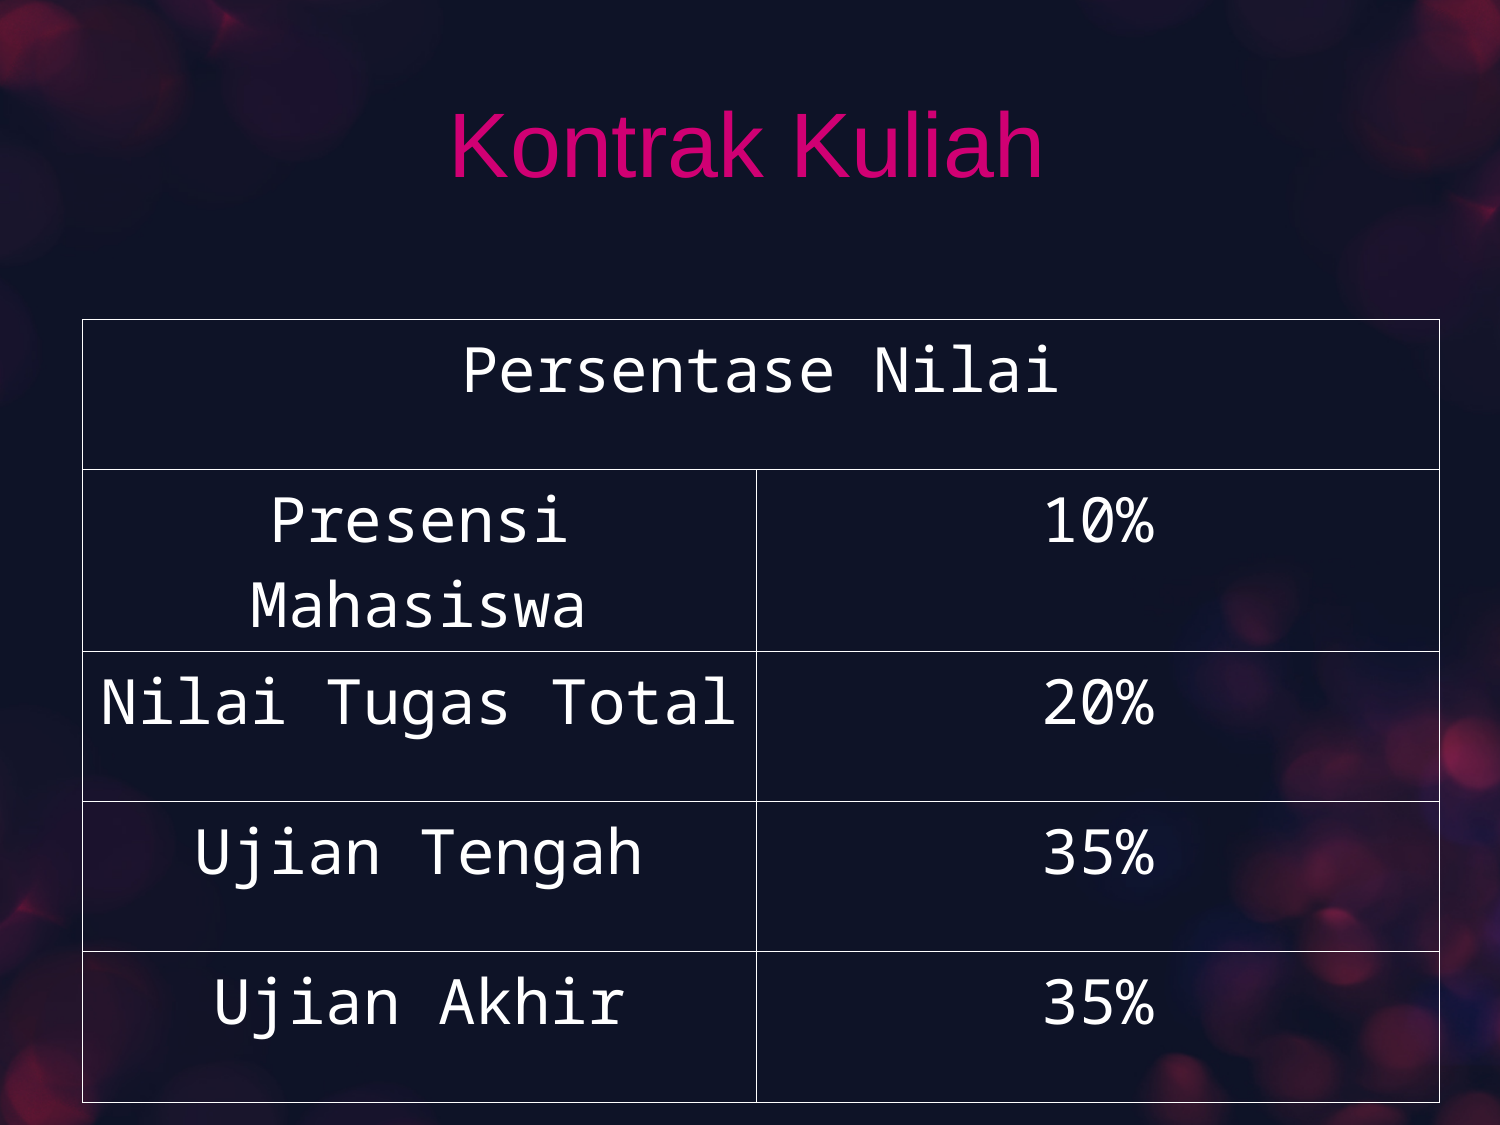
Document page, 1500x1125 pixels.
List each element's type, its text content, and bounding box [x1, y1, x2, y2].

table_cell Presensi Mahasiswa [83, 470, 756, 651]
table_cell Ujian Tengah [83, 802, 756, 951]
table_cell 20% [757, 652, 1439, 801]
title Kontrak Kuliah [70, 47, 1425, 236]
table_cell 35% [757, 802, 1439, 951]
table_header Persentase Nilai [83, 320, 1439, 469]
table_cell Nilai Tugas Total [83, 652, 756, 801]
picture [0, 0, 1500, 1125]
table_cell Ujian Akhir [83, 952, 756, 1102]
table_cell 35% [757, 952, 1439, 1102]
table_cell 10% [757, 470, 1439, 651]
